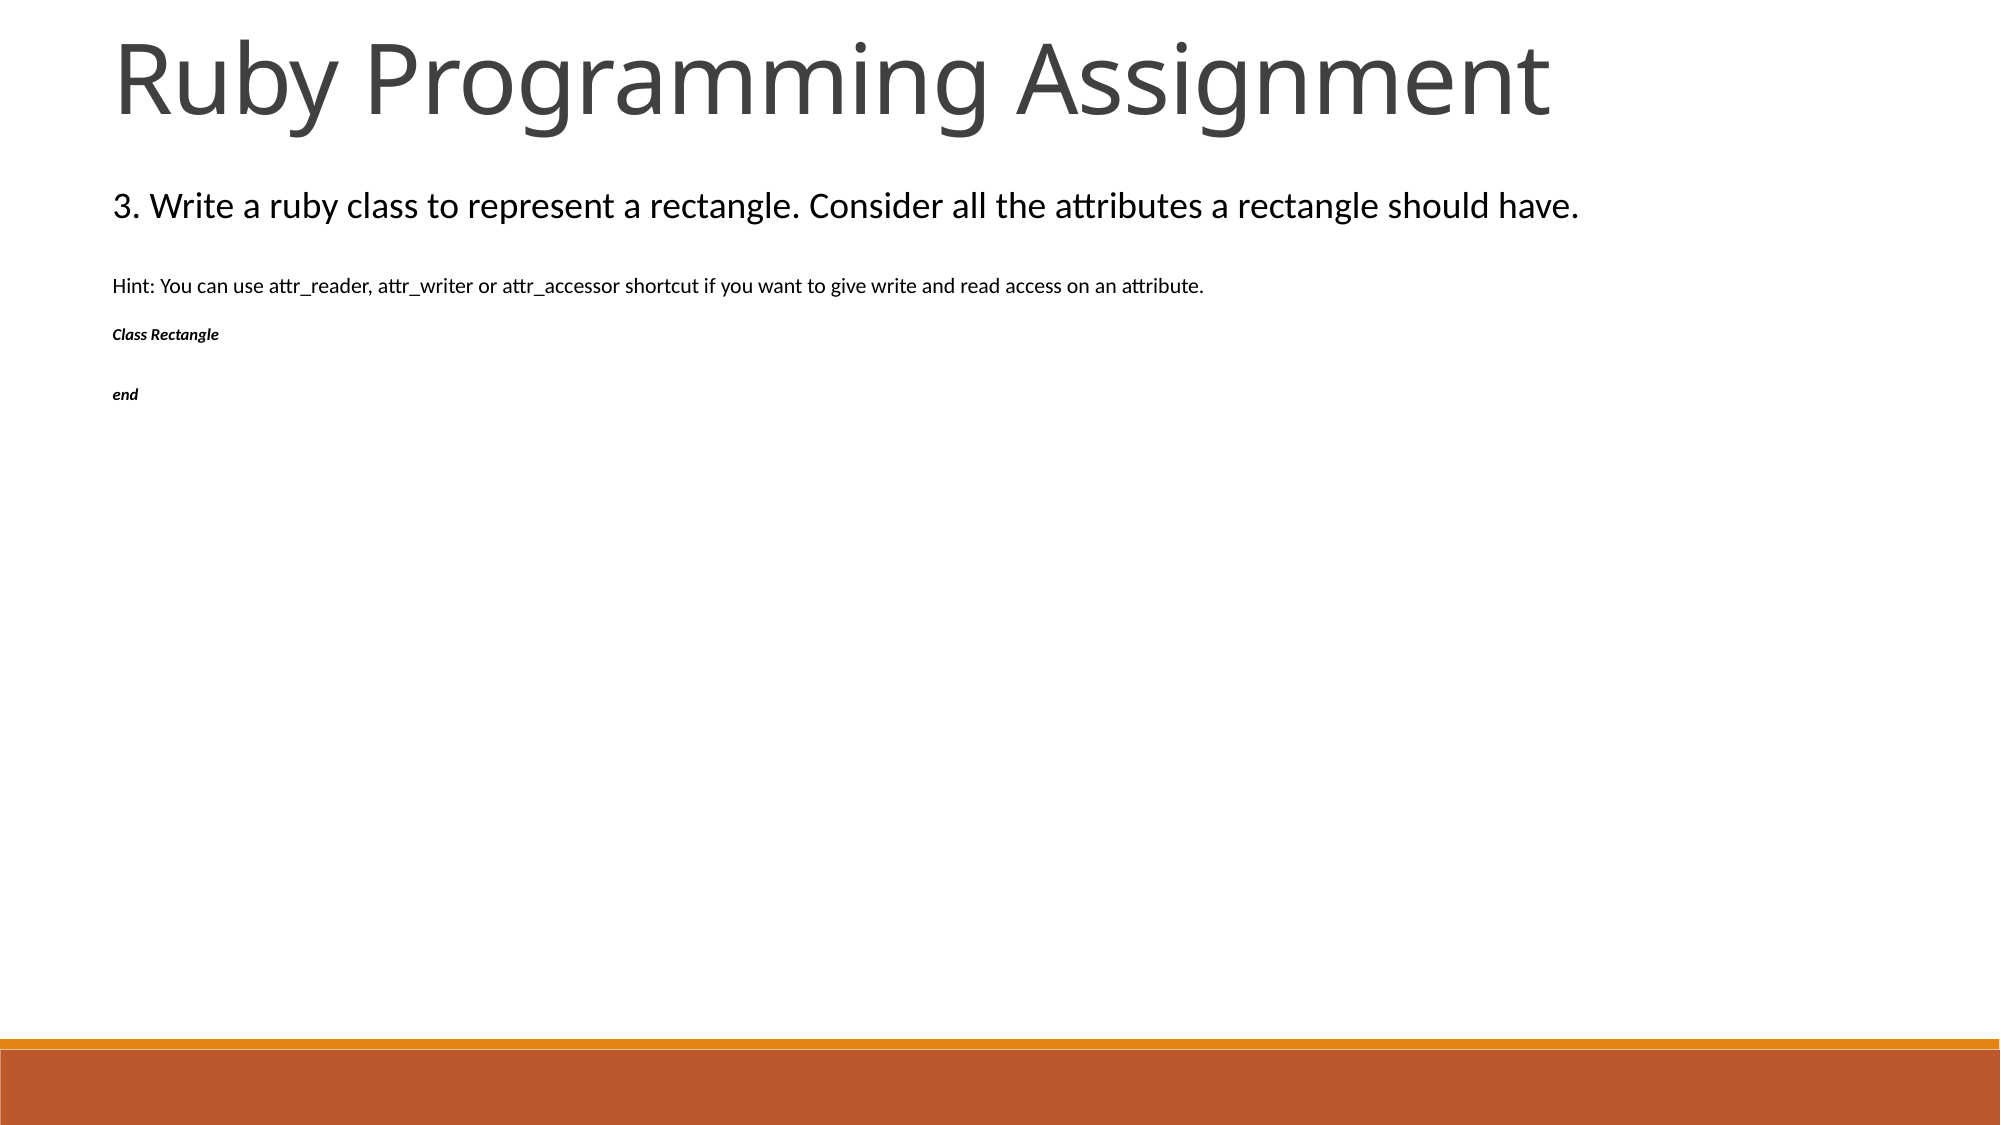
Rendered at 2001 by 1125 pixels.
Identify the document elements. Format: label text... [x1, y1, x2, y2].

text_box 3. Write a ruby class to represent a rectangle. Consider all the attributes a rectangle should have. Hint: You can use attr_reader, attr_writer or attr_accessor shortcut if you want to give write and read access on an attribute. Class Rectangle end [97, 173, 1838, 456]
title Ruby Programming Assignment [97, 25, 1579, 142]
